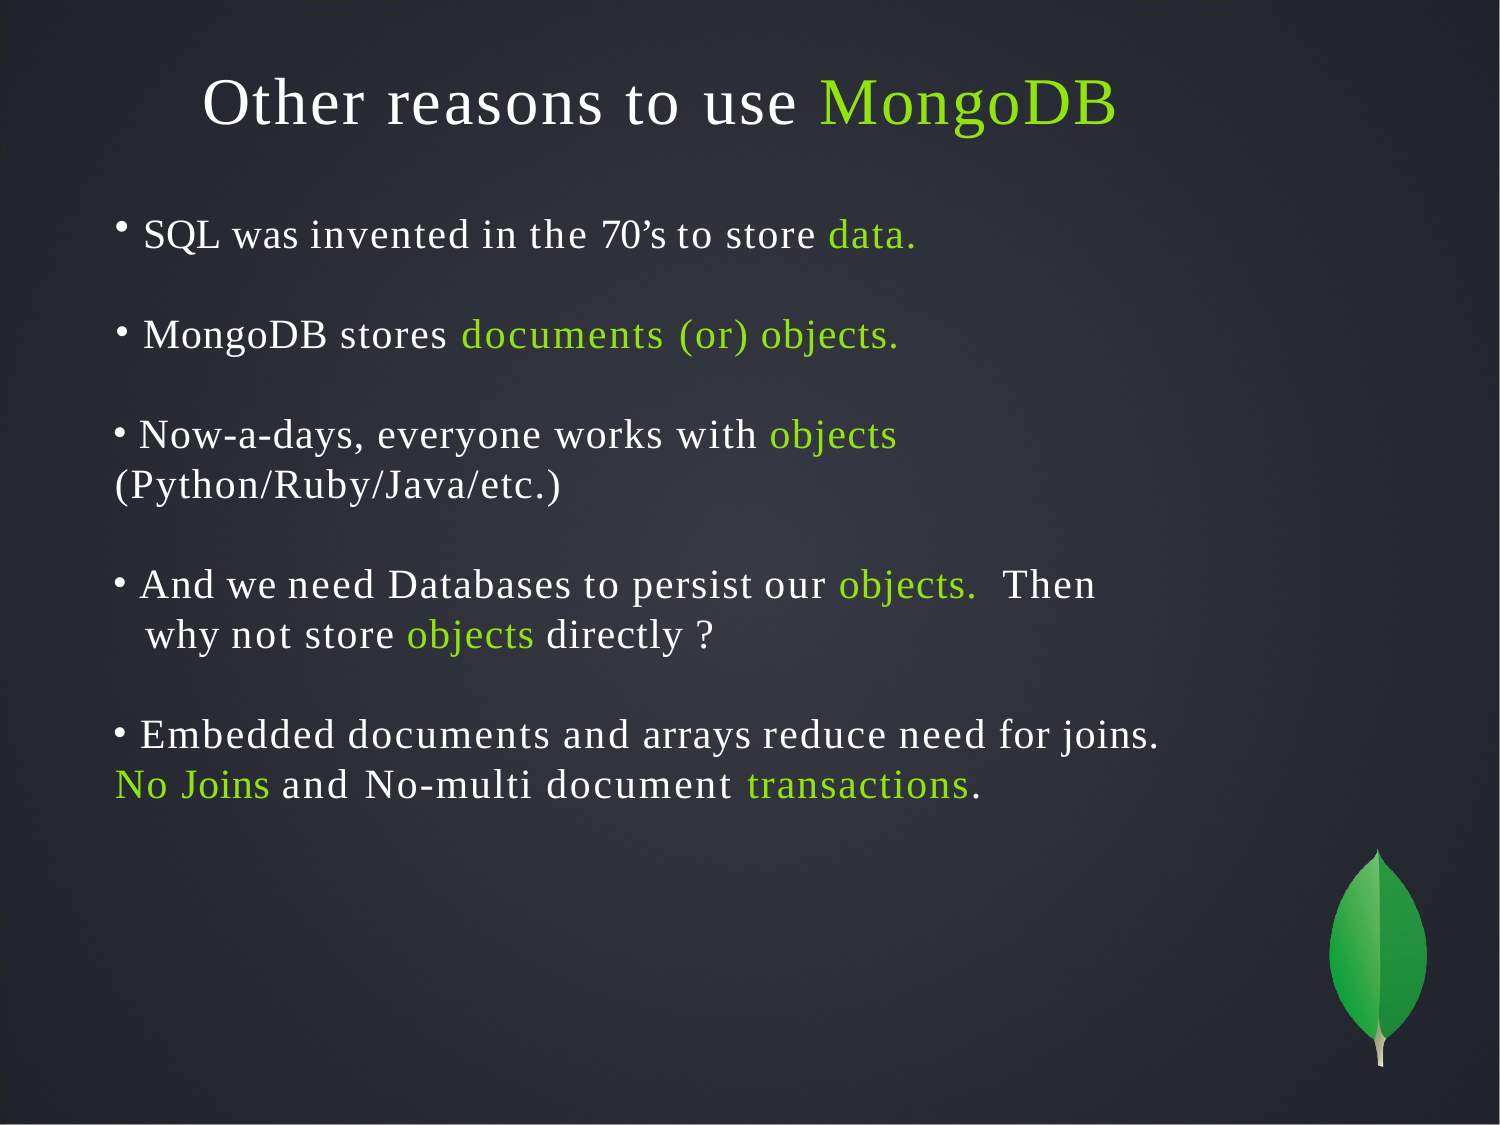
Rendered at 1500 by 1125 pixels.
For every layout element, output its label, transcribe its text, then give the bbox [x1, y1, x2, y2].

text_box [1259, 837, 1500, 1079]
picture [0, 0, 1500, 1125]
title Other reasons to use MongoDB [200, 55, 1260, 246]
text_box SQL was invented in the 70’s to store data. MongoDB stores documents (or) objects. Now-a-days, everyone works with objects (Python/Ruby/Java/etc.) And we need Databases to persist our objects. Then why not store objects directly ? Embedded documents and arrays reduce need for joins. No Joins and No-multi document transactions. [112, 204, 1220, 808]
